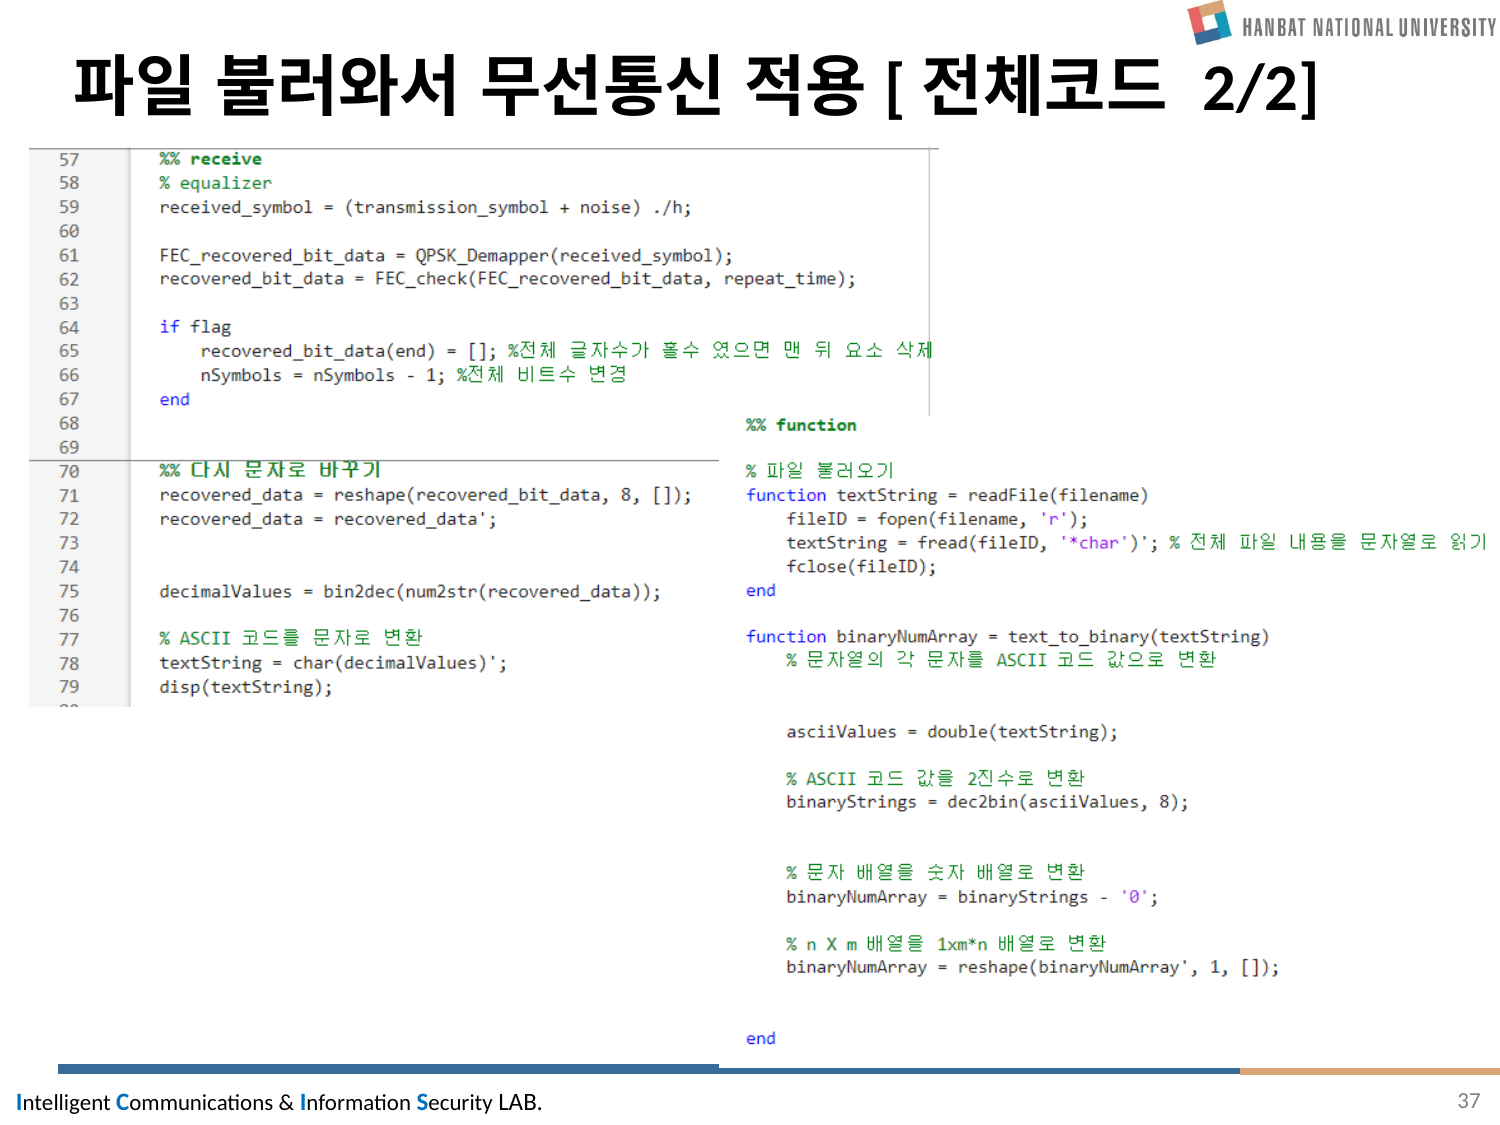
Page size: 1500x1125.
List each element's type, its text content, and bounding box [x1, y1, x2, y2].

picture [1187, 0, 1496, 45]
picture [29, 147, 1500, 1068]
slide_number 37 [1158, 1077, 1496, 1125]
title 파일 불러와서 무선통신 적용[전체코드 2/2] [59, 29, 1441, 148]
